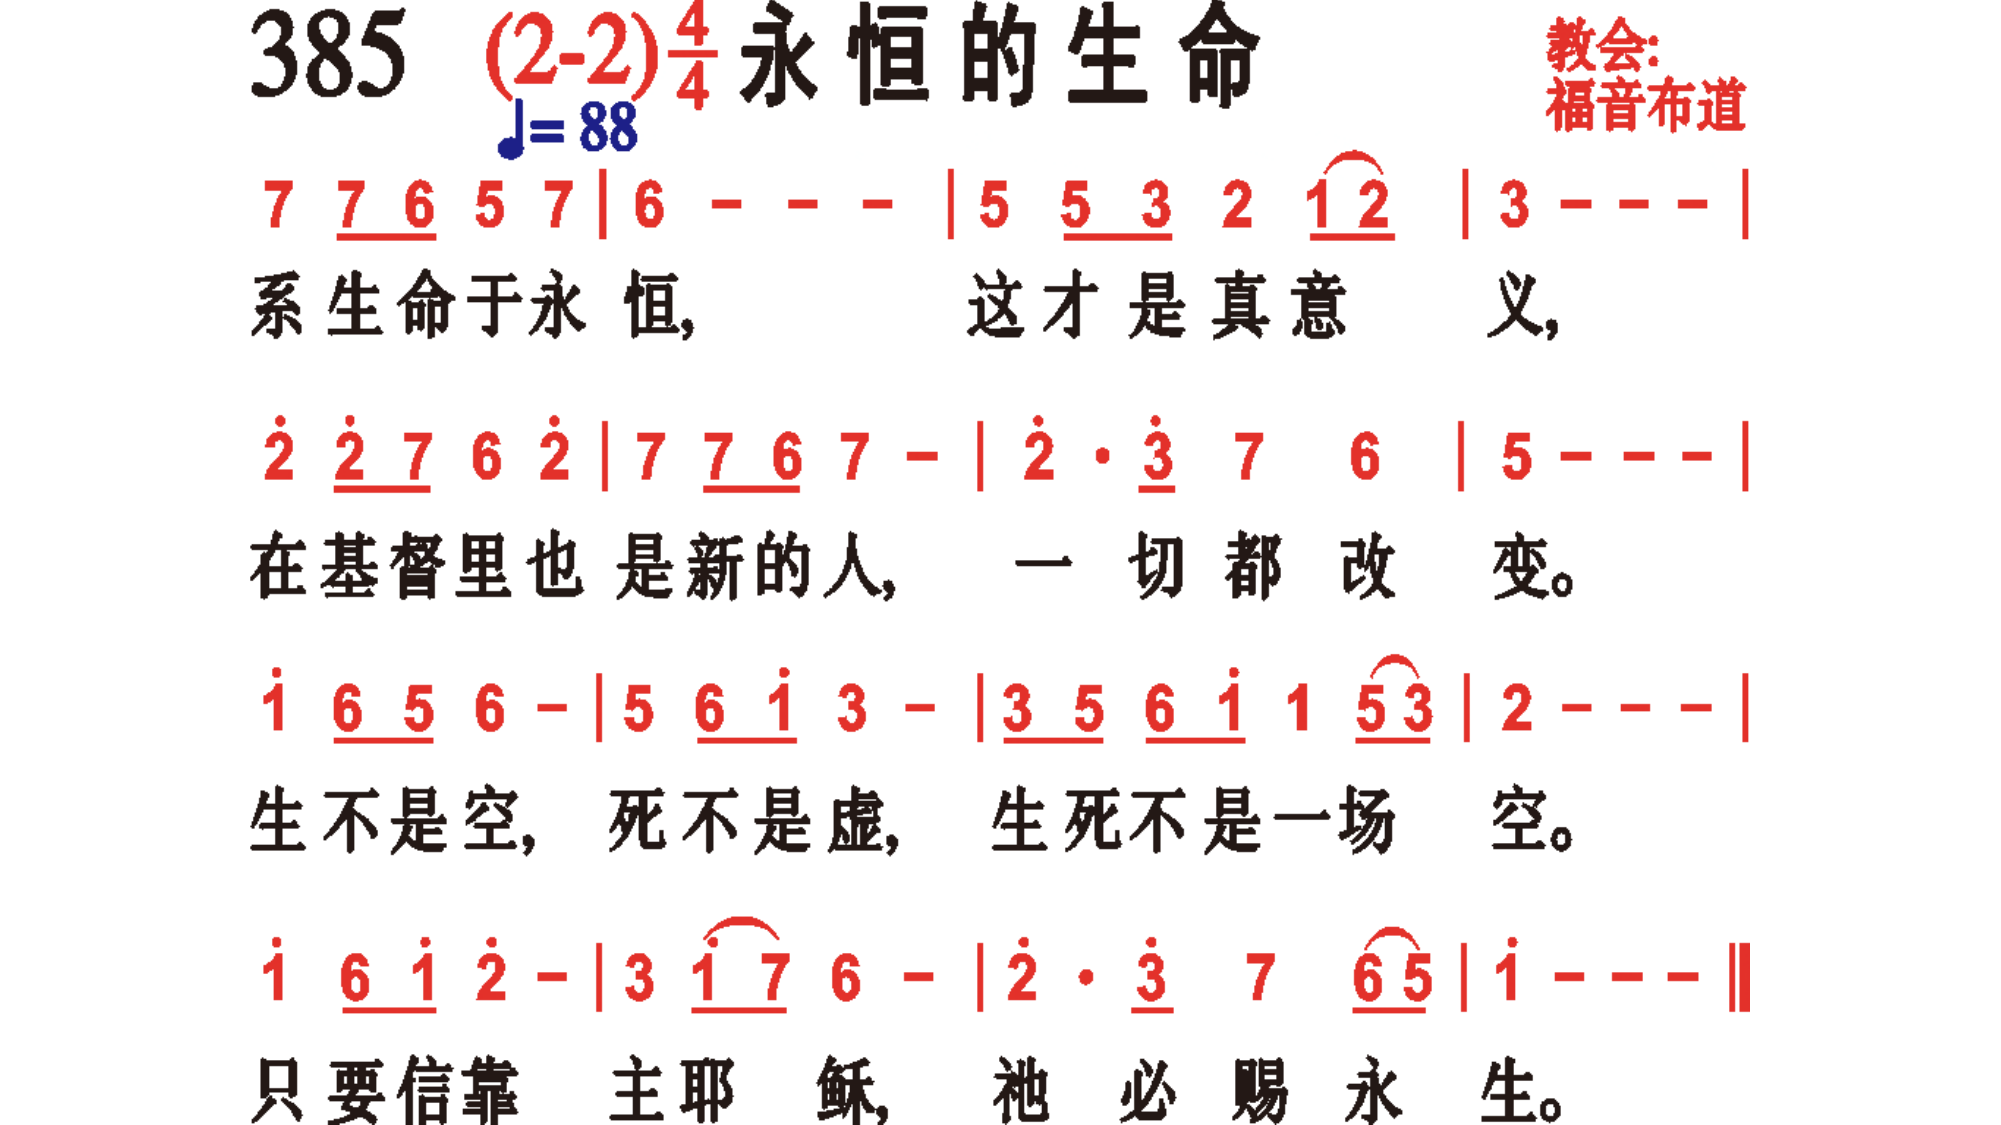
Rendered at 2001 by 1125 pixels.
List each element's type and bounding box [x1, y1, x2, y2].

picture [249, 0, 1750, 1125]
